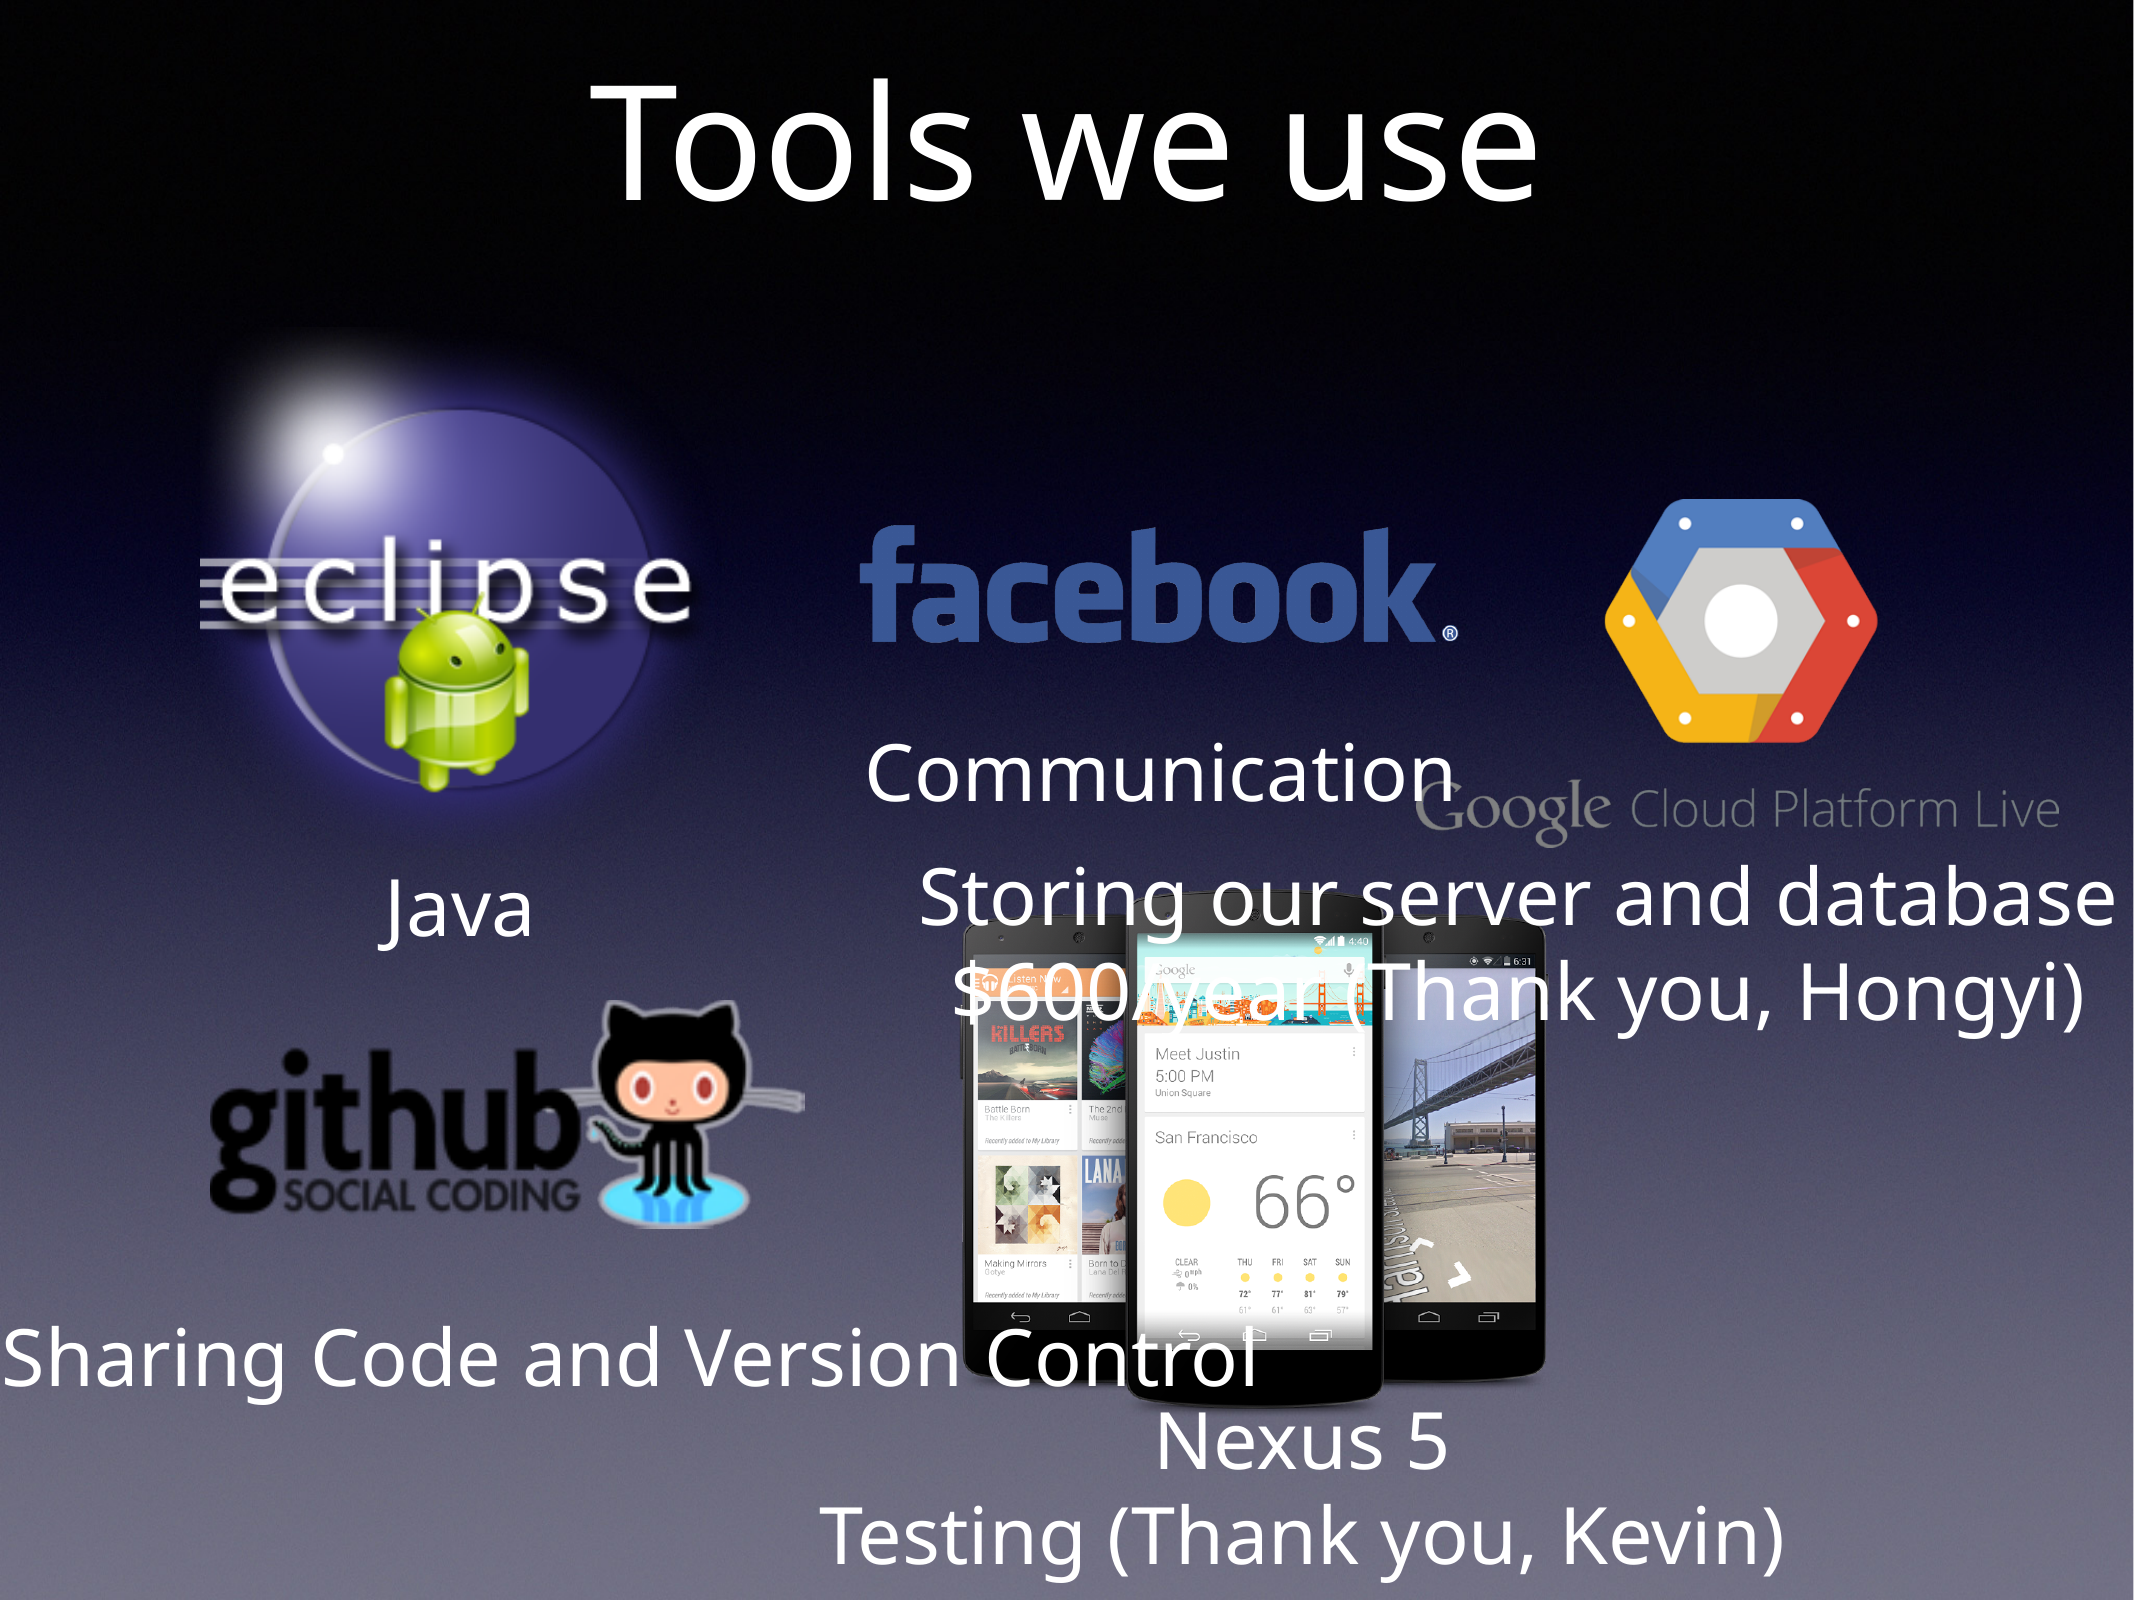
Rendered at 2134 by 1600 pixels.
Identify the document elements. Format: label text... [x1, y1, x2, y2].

title Tools we use [173, 32, 1960, 242]
text_box Nexus 5 Testing (Thank you, Kevin) [810, 1382, 1794, 1589]
text_box Sharing Code and Version Control [0, 1298, 945, 1411]
text_box Storing our server and database $600/year (Thank you, Hongyi) [909, 838, 1404, 1045]
picture [0, 0, 2134, 1600]
text_box Communication [856, 732, 1404, 826]
text_box Java [376, 859, 545, 961]
text_box Storing our server and database $600/year (Thank you, Hongyi) [1561, 838, 2127, 1045]
